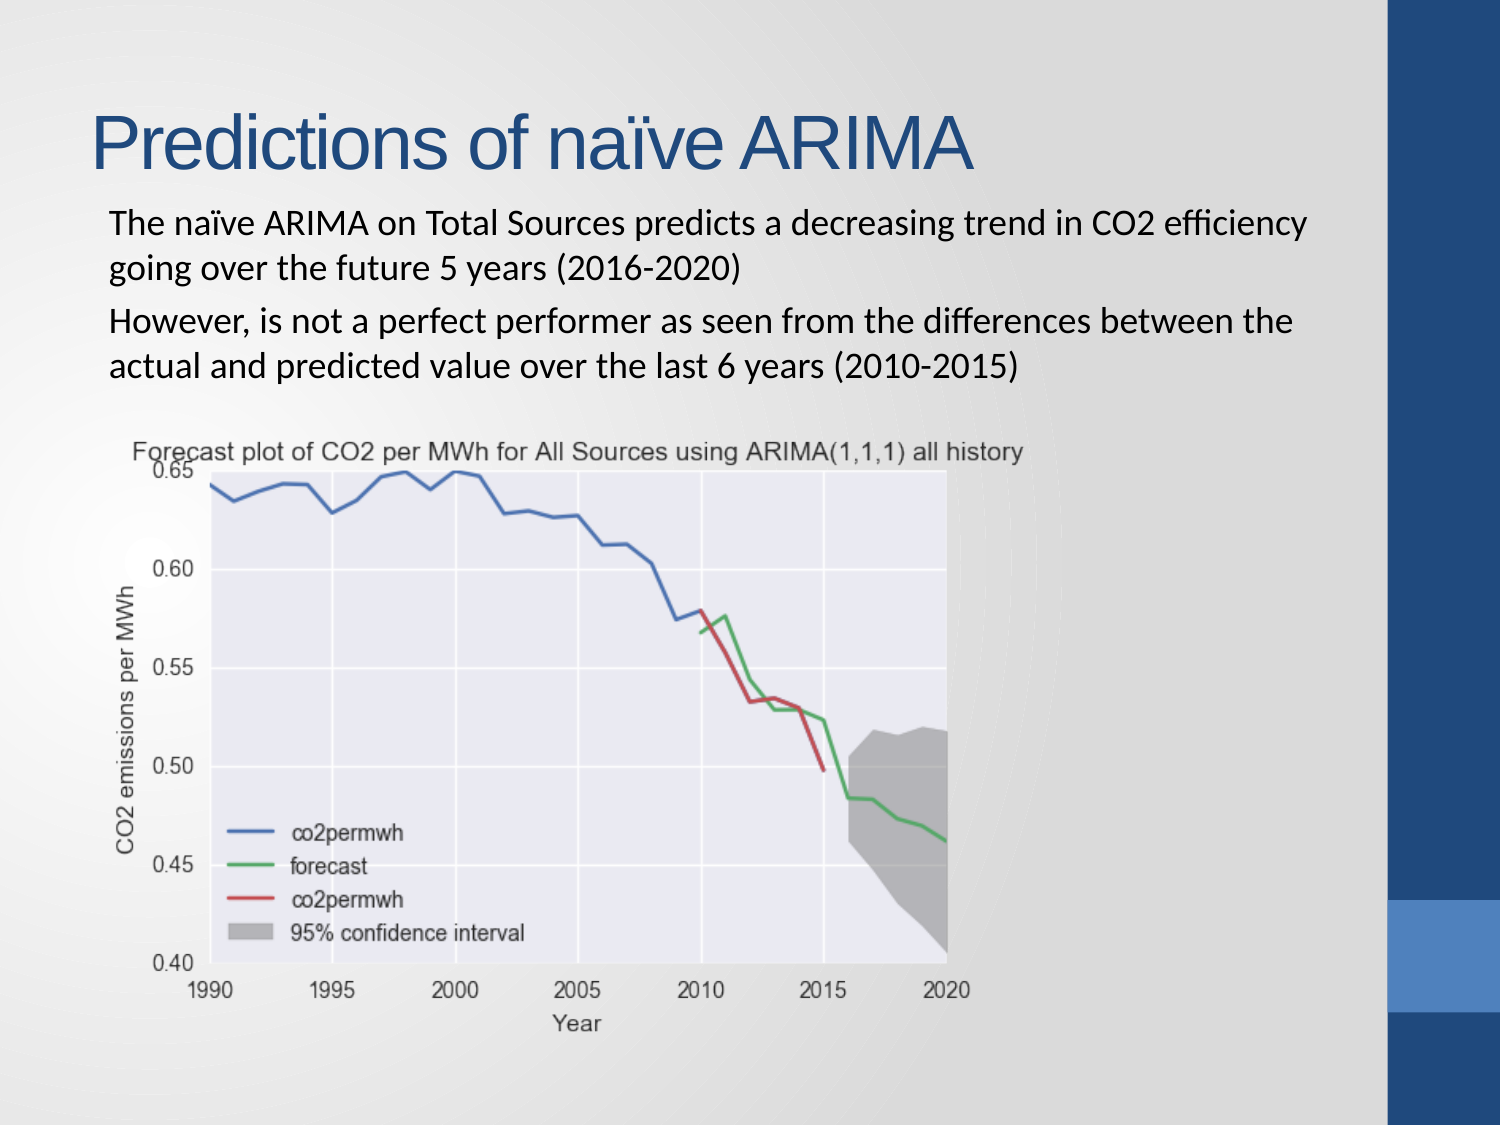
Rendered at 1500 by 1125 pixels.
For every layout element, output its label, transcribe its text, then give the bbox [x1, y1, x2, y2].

picture [101, 425, 1039, 1052]
list The naïve ARIMA on Total Sources predicts a decreasing trend in CO2 efficiency going over the future 5 years (2016-2020) However, is not a perfect performer as seen from the differences between the actual and predicted value over the last 6 years (2010-2015) [75, 190, 1325, 1051]
title Predictions of naïve ARIMA [75, 45, 1325, 190]
